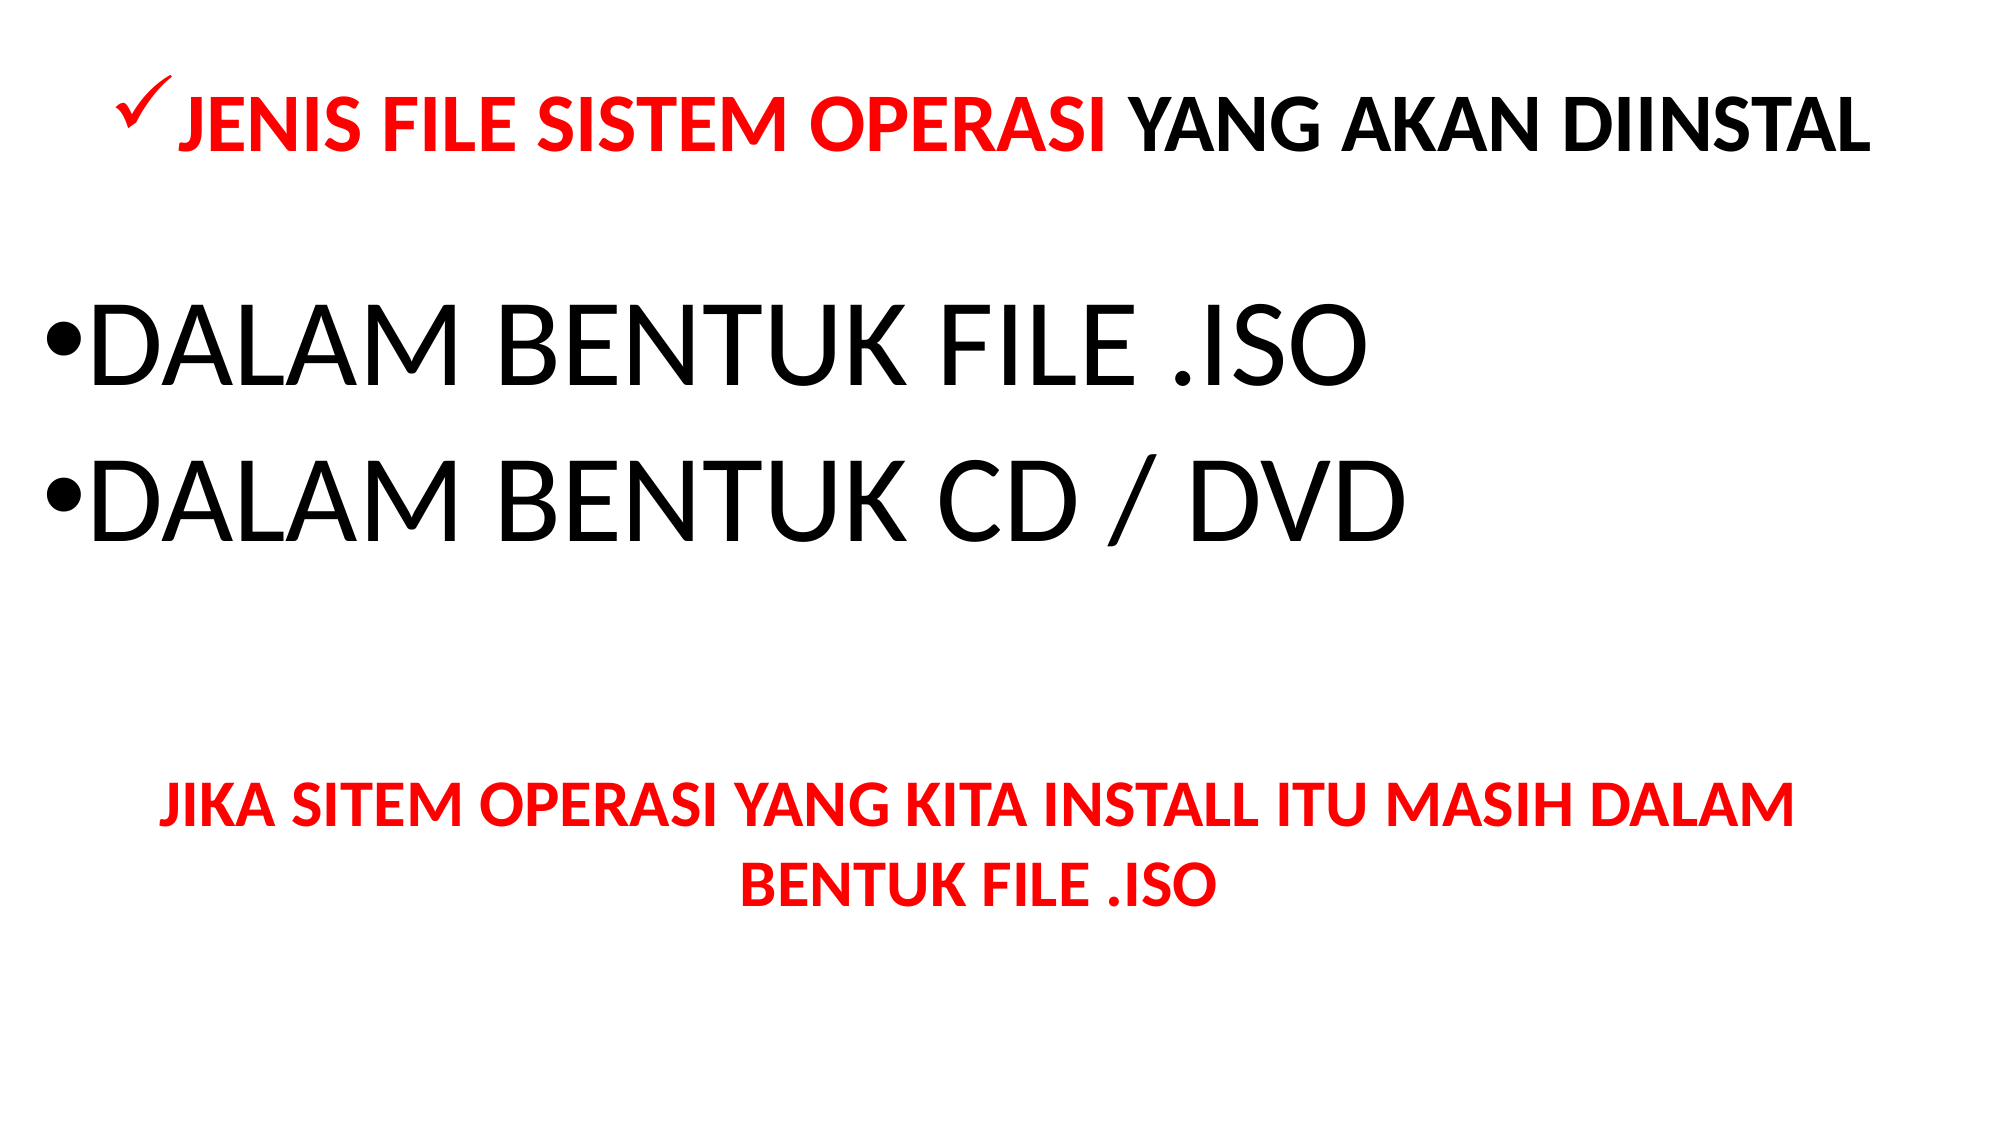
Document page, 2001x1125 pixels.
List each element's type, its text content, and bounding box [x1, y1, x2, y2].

list DALAM BENTUK FILE .ISO DALAM BENTUK CD / DVD [27, 270, 1852, 682]
text_box JENIS FILE SISTEM OPERASI YANG AKAN DIINSTAL [27, 72, 1955, 270]
text_box JIKA SITEM OPERASI YANG KITA INSTALL ITU MASIH DALAM BENTUK FILE .ISO [27, 752, 1931, 928]
